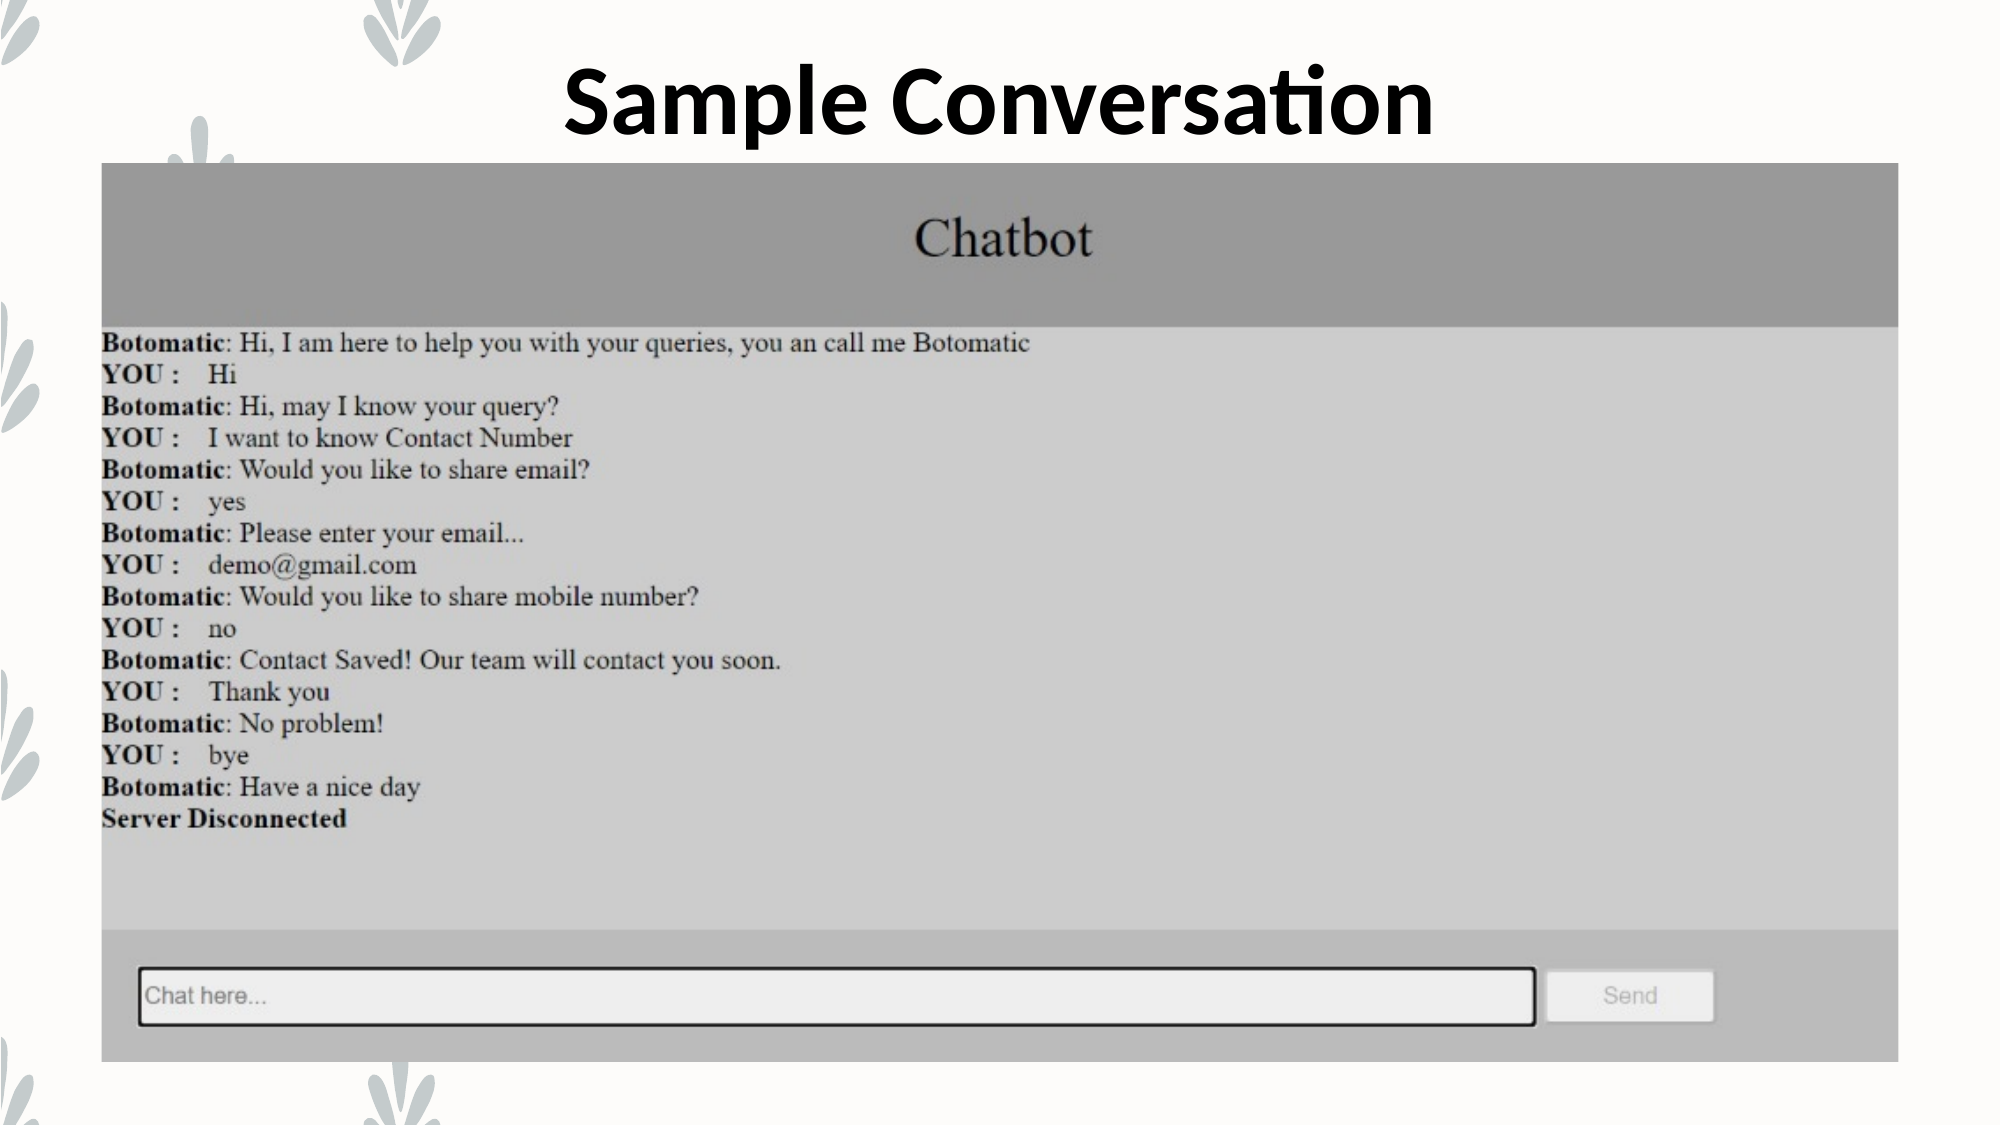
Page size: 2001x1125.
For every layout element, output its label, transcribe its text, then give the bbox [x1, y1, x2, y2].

text_box Sample Conversation [500, 27, 1500, 162]
picture [101, 163, 1899, 1063]
